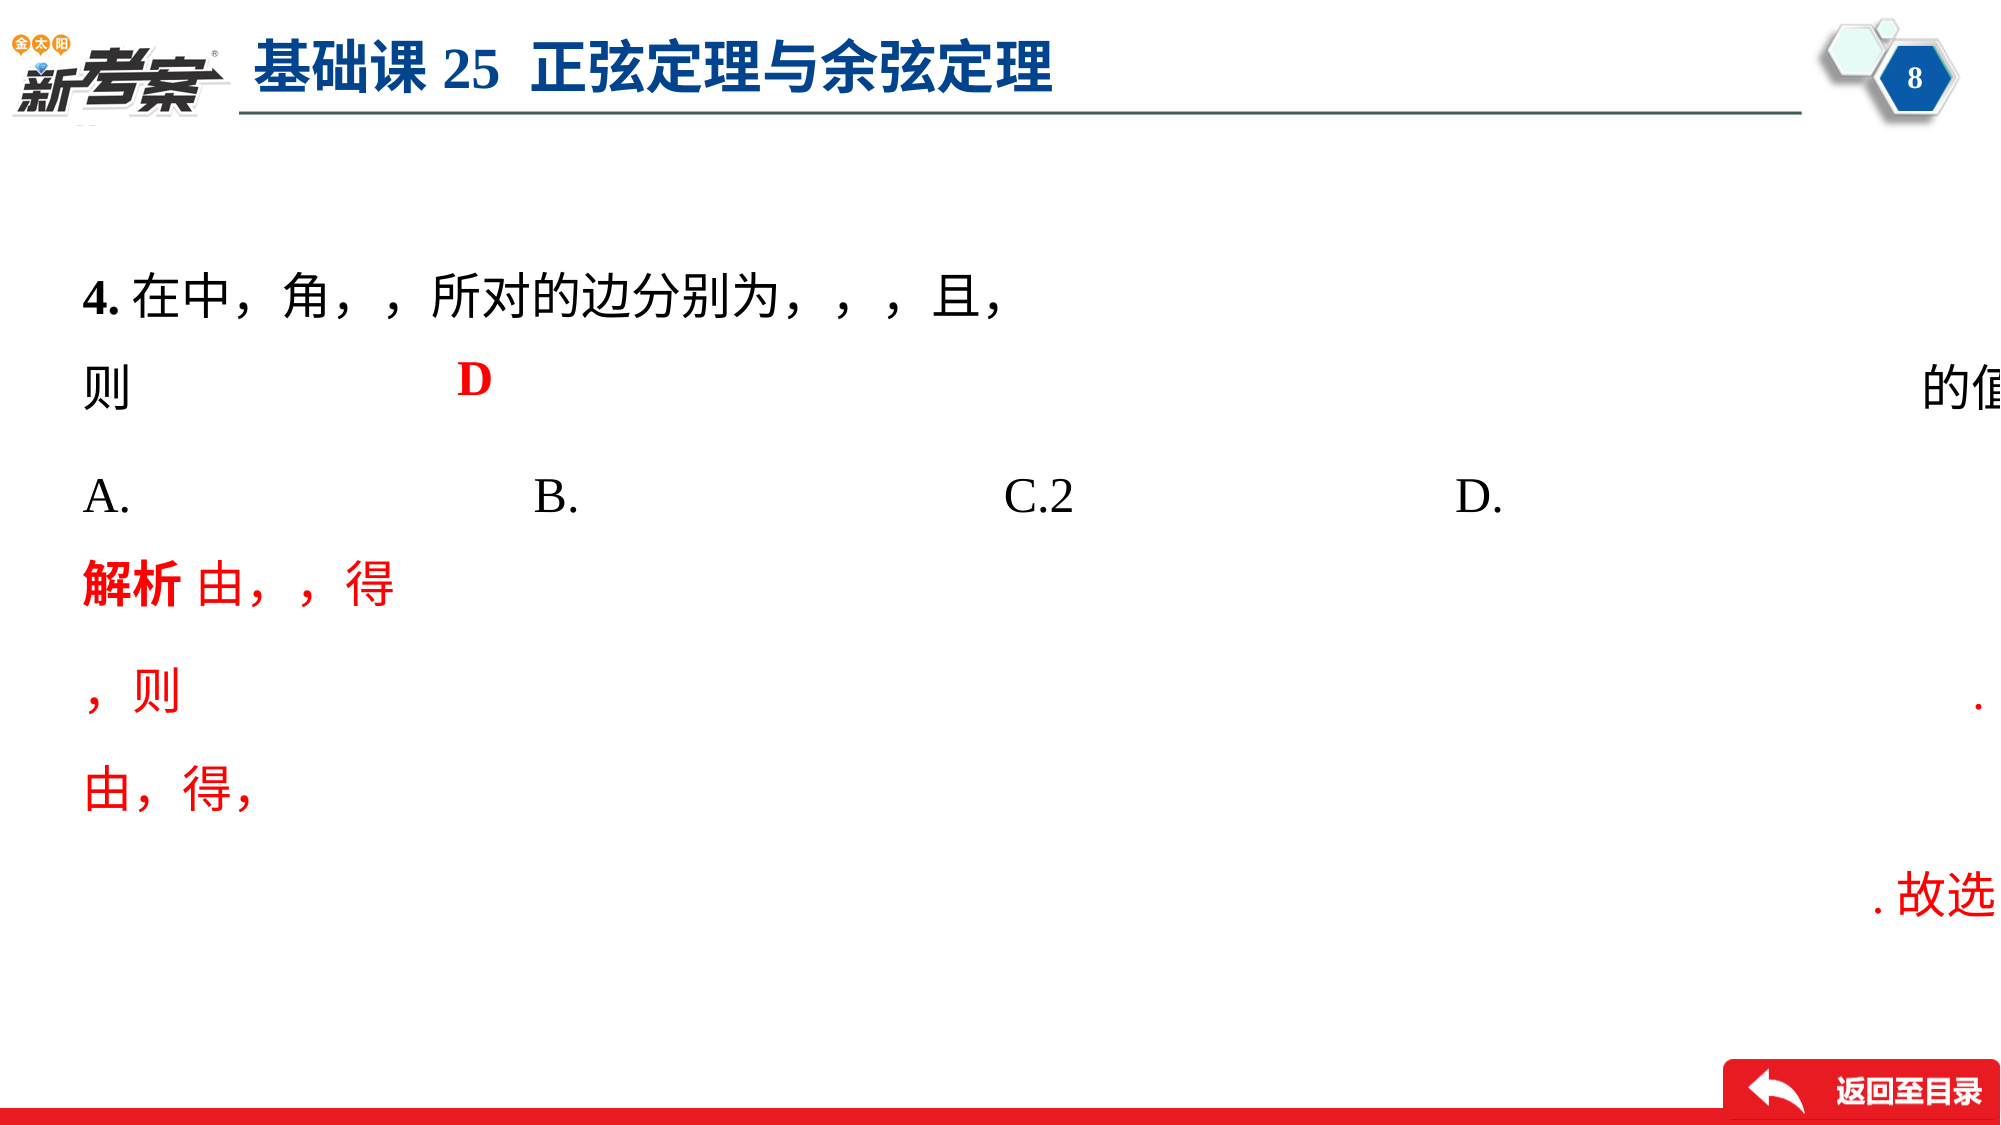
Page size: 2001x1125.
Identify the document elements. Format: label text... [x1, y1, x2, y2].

text_box D [438, 345, 512, 404]
picture [0, 0, 2001, 1125]
